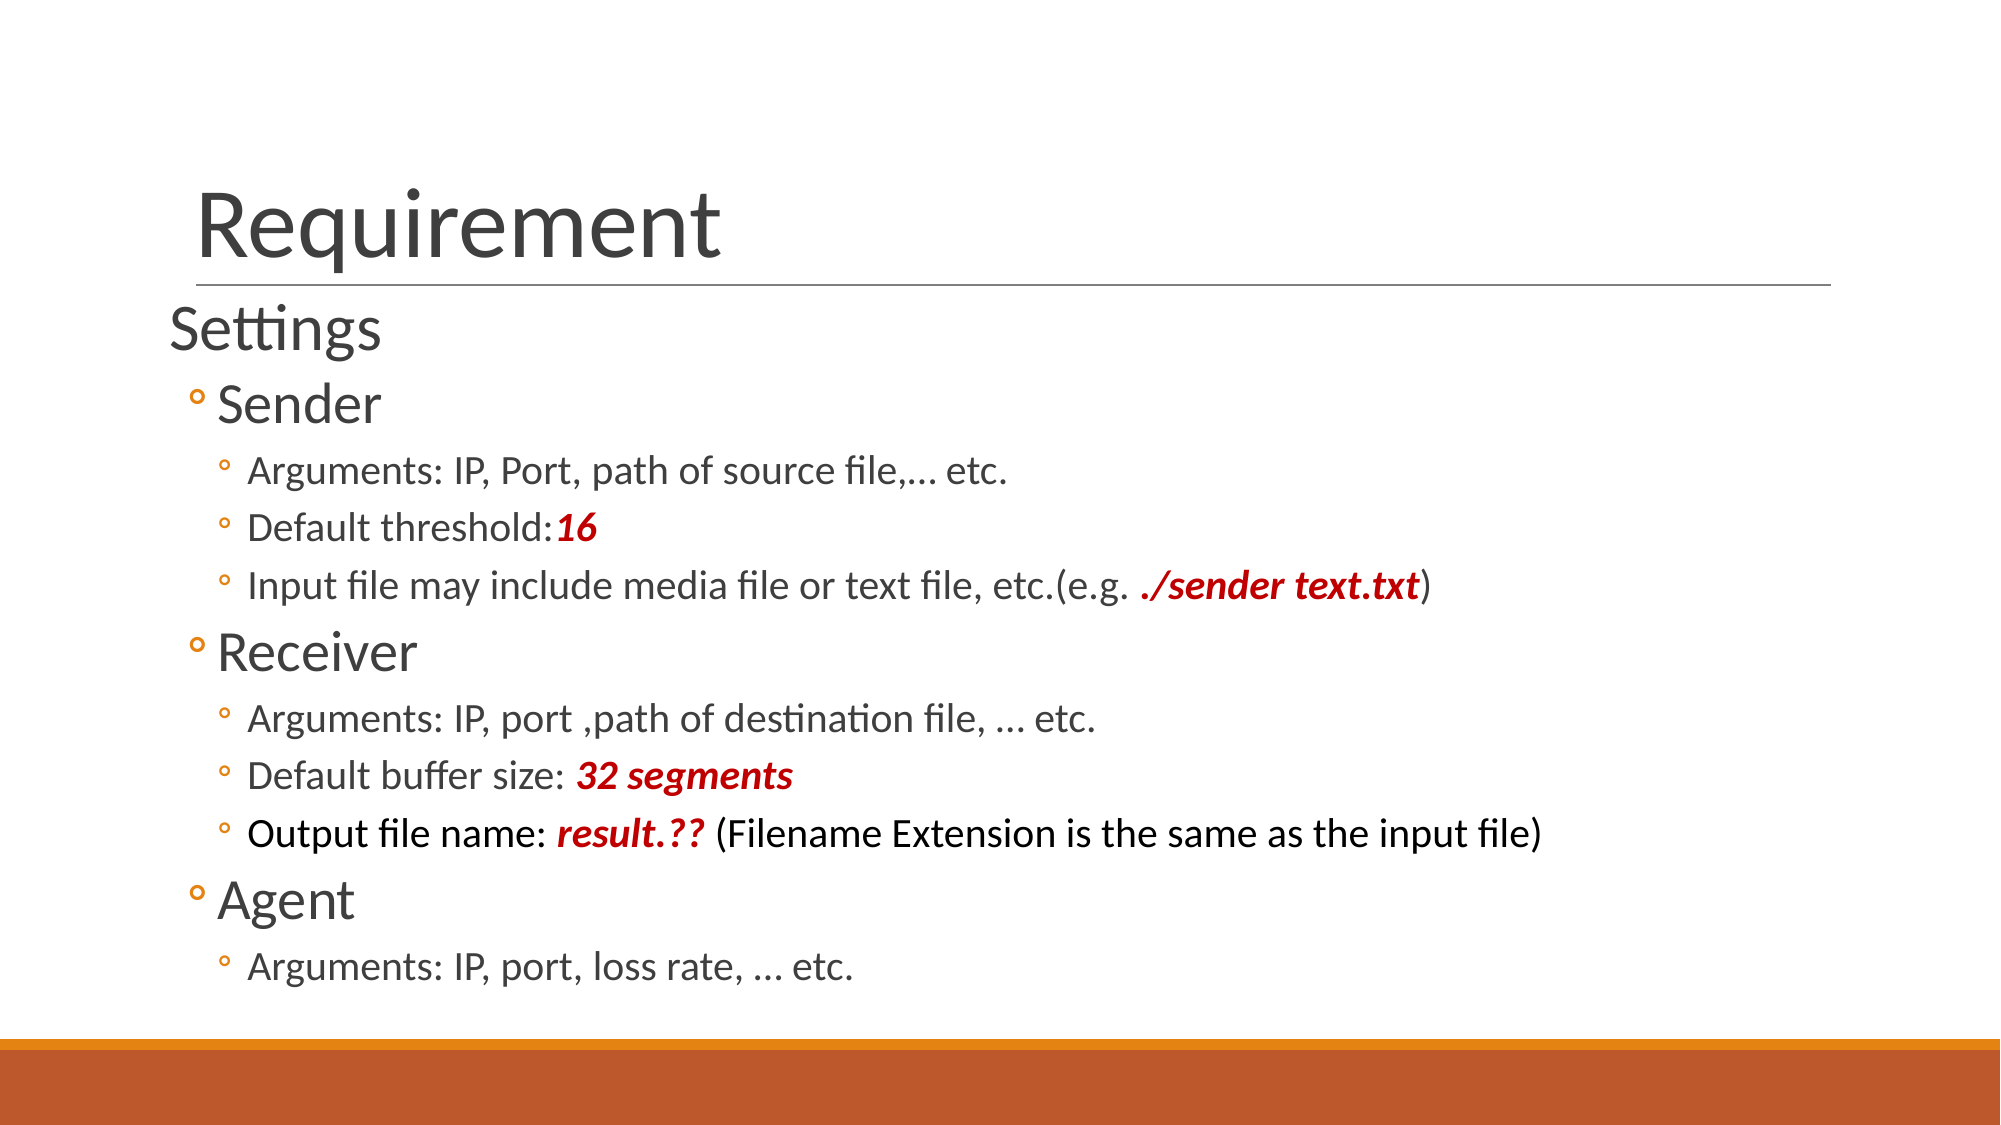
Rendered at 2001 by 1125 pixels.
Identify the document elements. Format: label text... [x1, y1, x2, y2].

title Requirement [180, 47, 1830, 285]
list Settings Sender Arguments: IP, Port, path of source file,… etc. Default threshold:16 Input file may include media file or text file, etc.(e.g. ./sender text.txt) Receiver Arguments: IP, port ,path of destination file, … etc. Default buffer size: 32 segments Output file name: result.?? (Filename Extension is the same as the input file) Agent Arguments: IP, port, loss rate, … etc. [154, 285, 1780, 1049]
